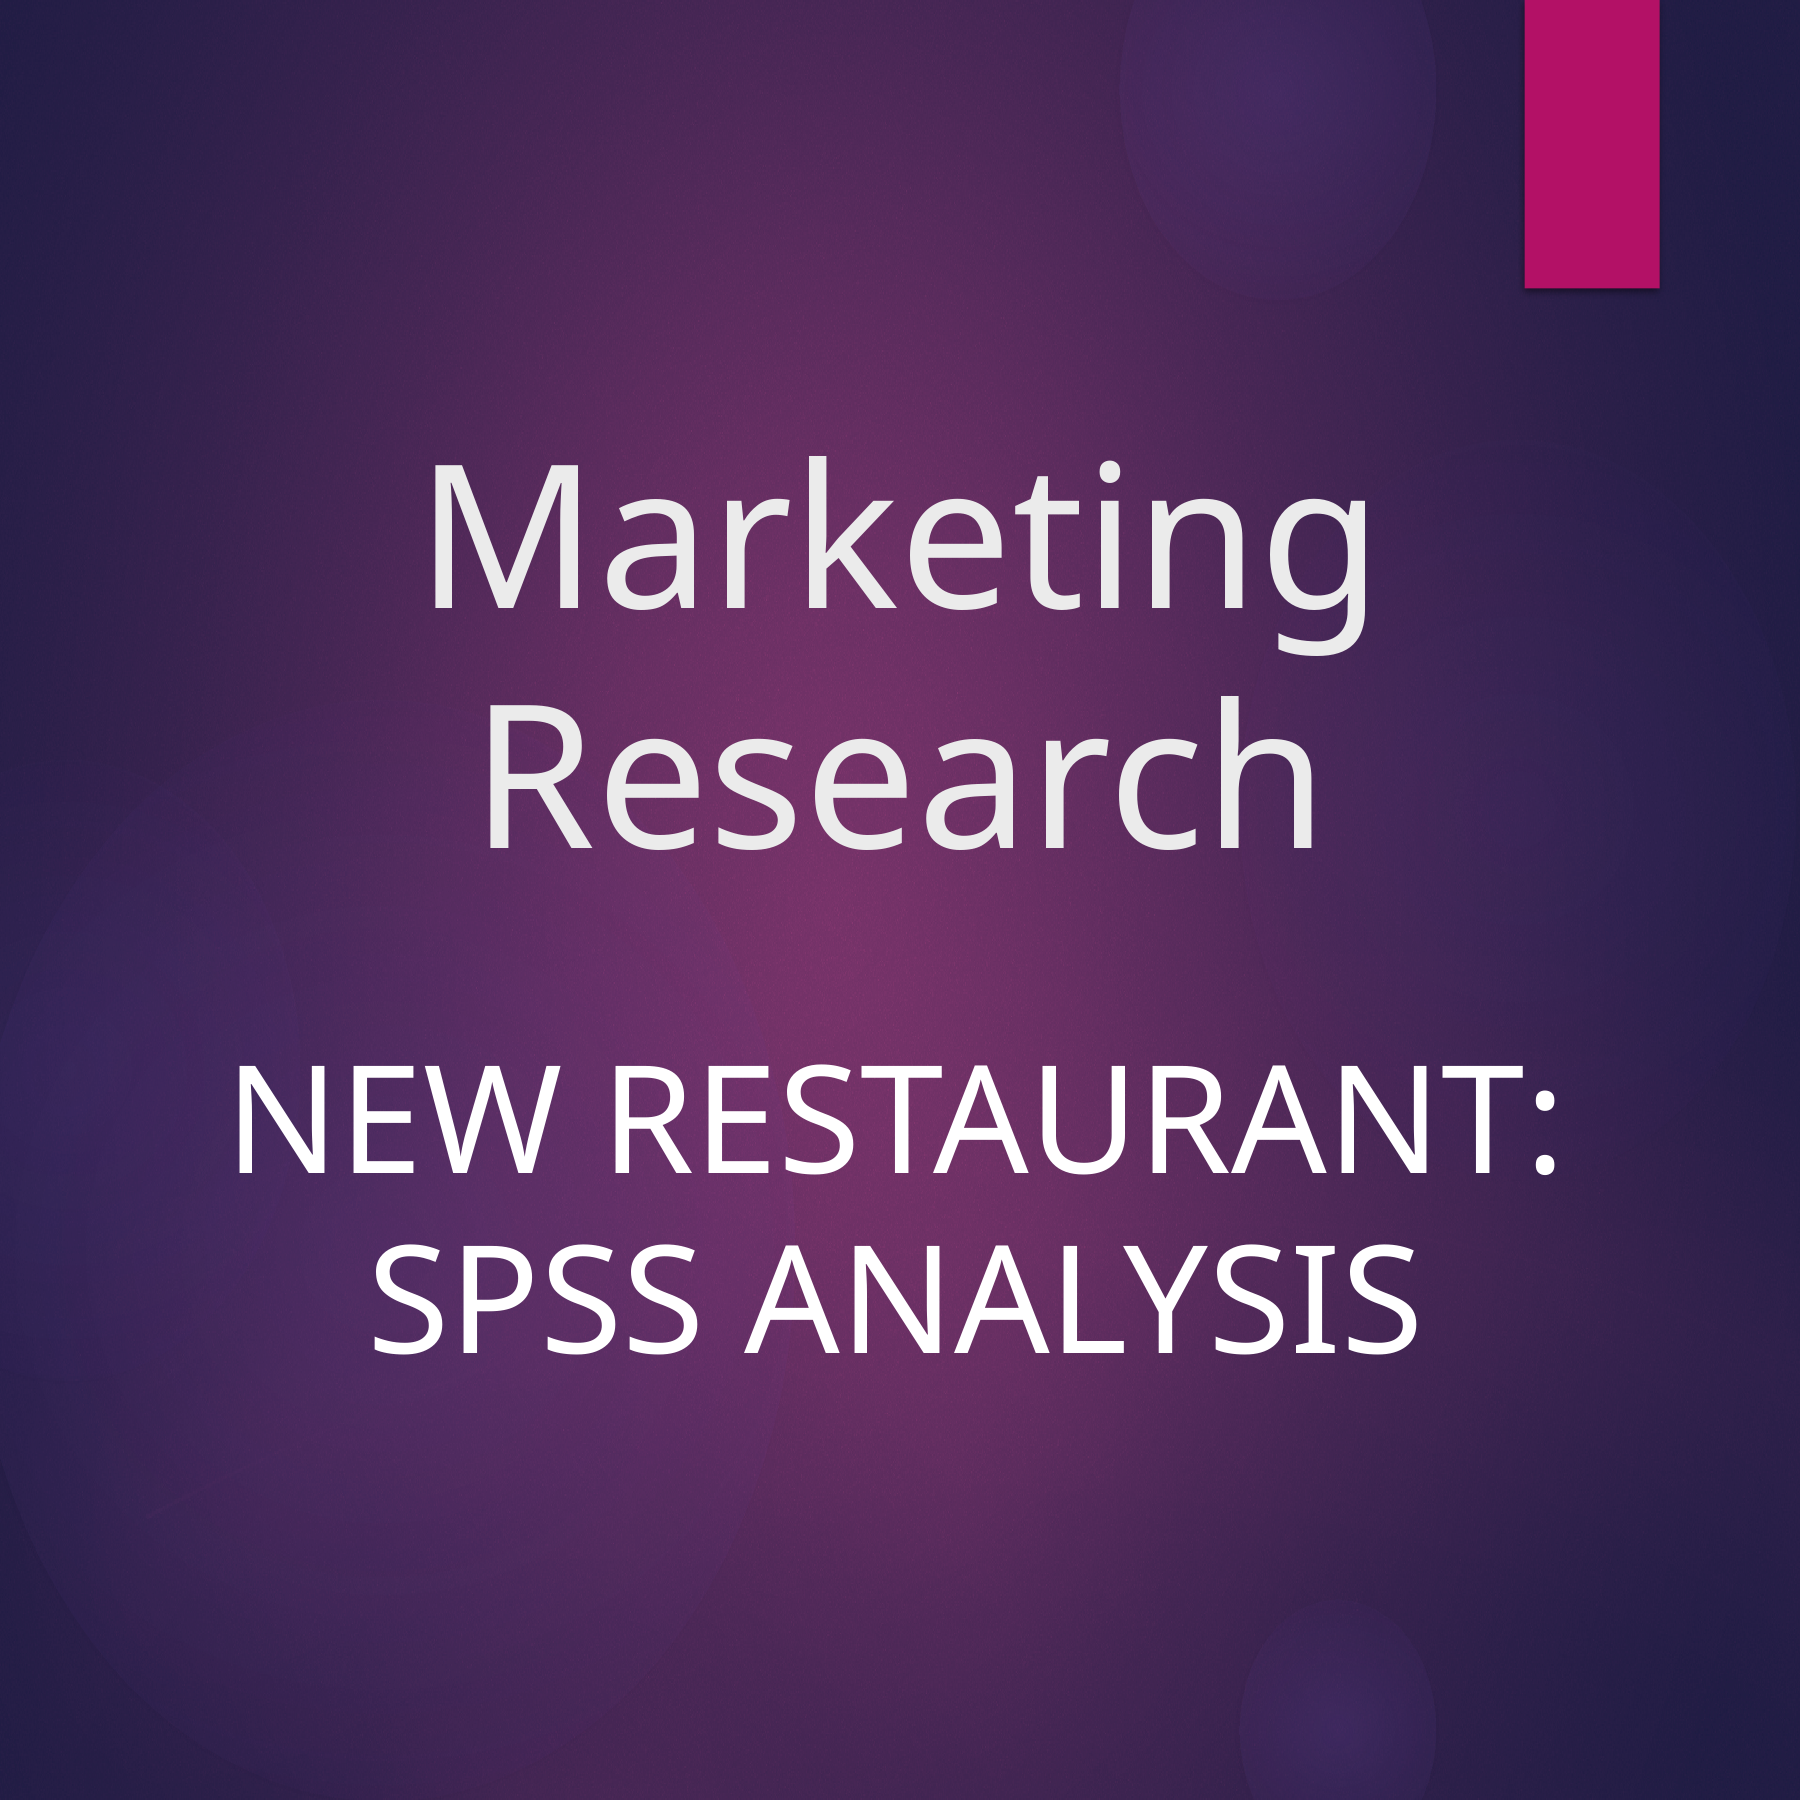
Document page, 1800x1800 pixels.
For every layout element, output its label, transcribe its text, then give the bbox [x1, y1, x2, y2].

subtitle New restaurant: Spss analysis [183, 1016, 1609, 1424]
title Marketing Research [191, 255, 1609, 896]
